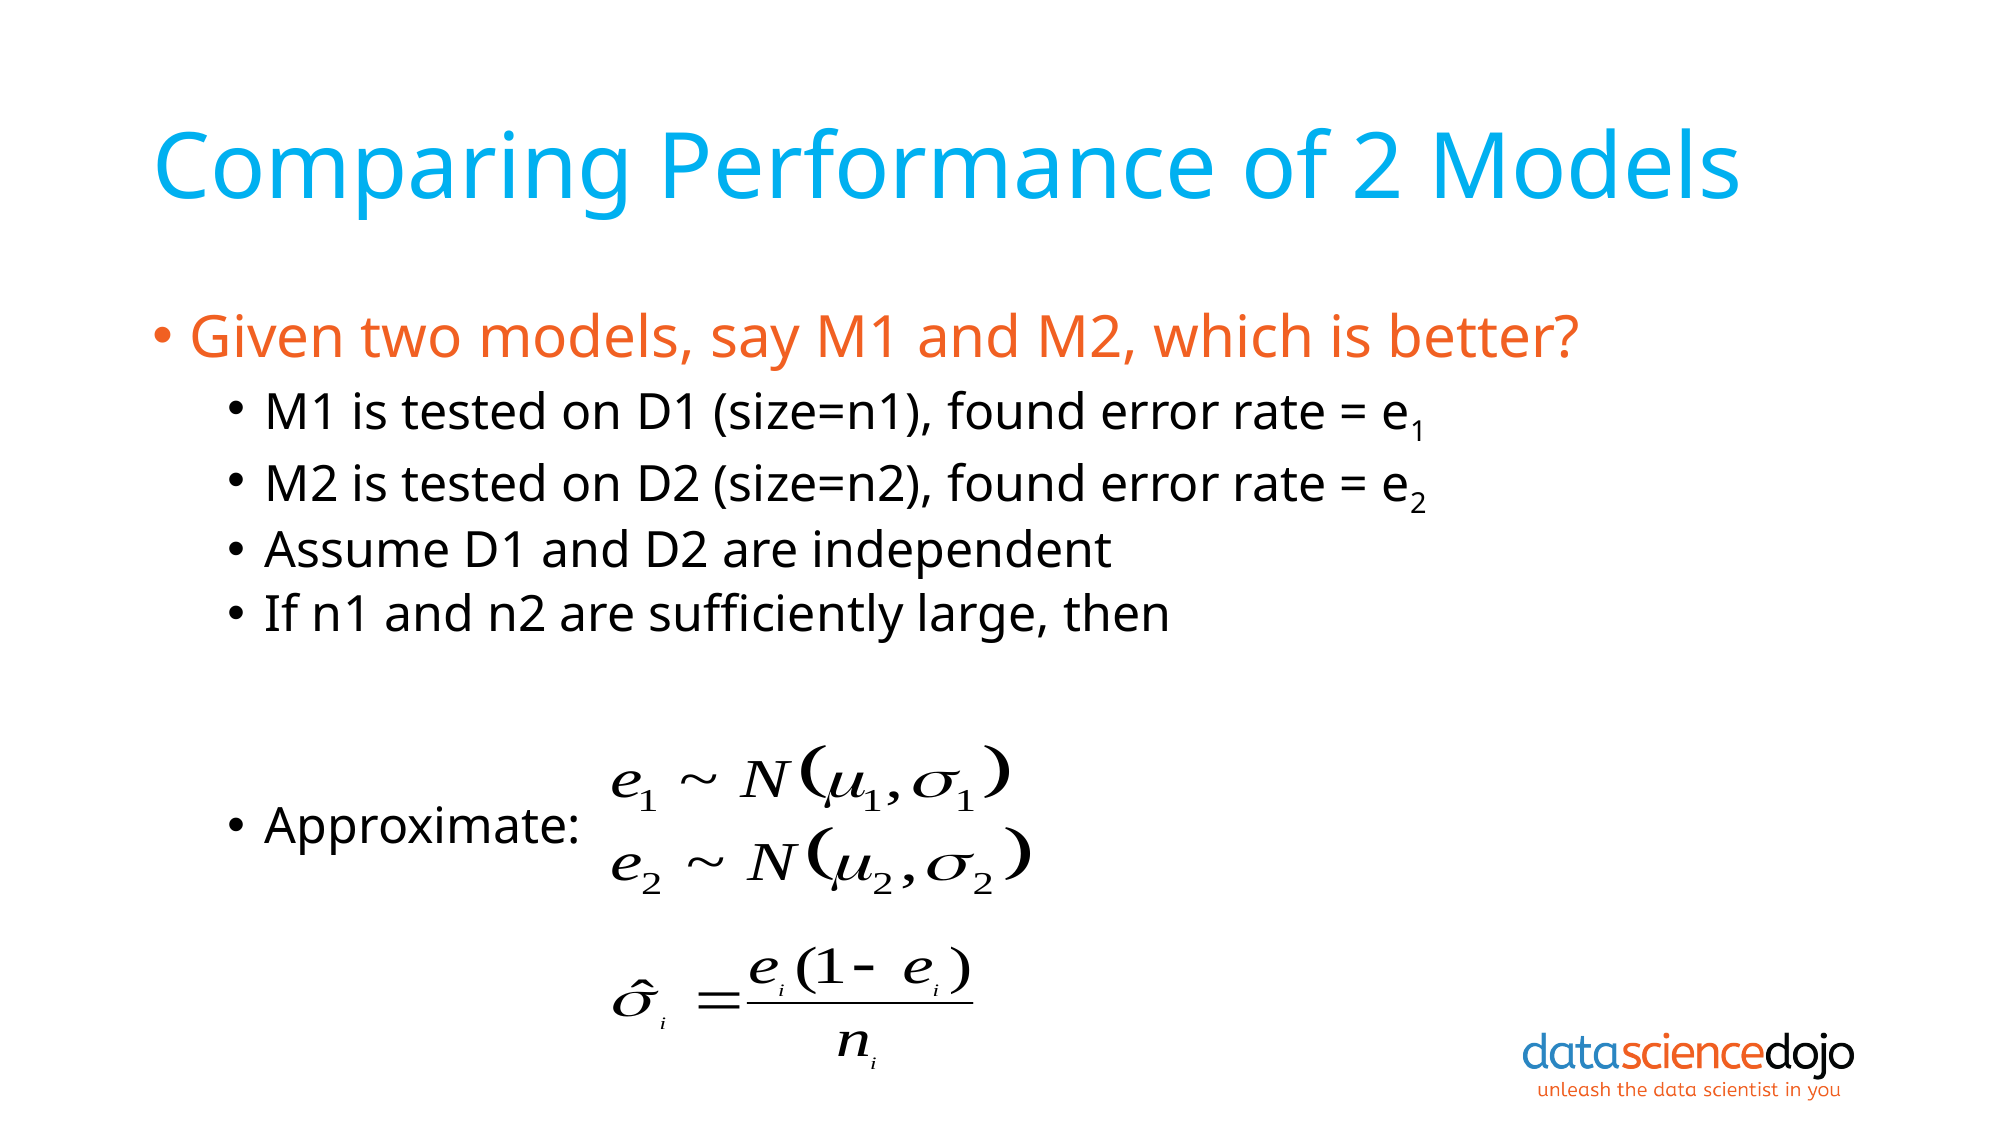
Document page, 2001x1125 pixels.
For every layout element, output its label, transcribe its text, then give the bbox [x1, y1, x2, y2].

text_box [599, 742, 1038, 908]
list Given two models, say M1 and M2, which is better? M1 is tested on D1 (size=n1), found error rate = e1 M2 is tested on D2 (size=n2), found error rate = e2 Assume D1 and D2 are independent If n1 and n2 are sufficiently large, then Approximate: [137, 299, 1863, 1014]
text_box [608, 937, 982, 1076]
title Comparing Performance of 2 Models [137, 59, 1863, 278]
picture [1511, 1014, 1863, 1125]
